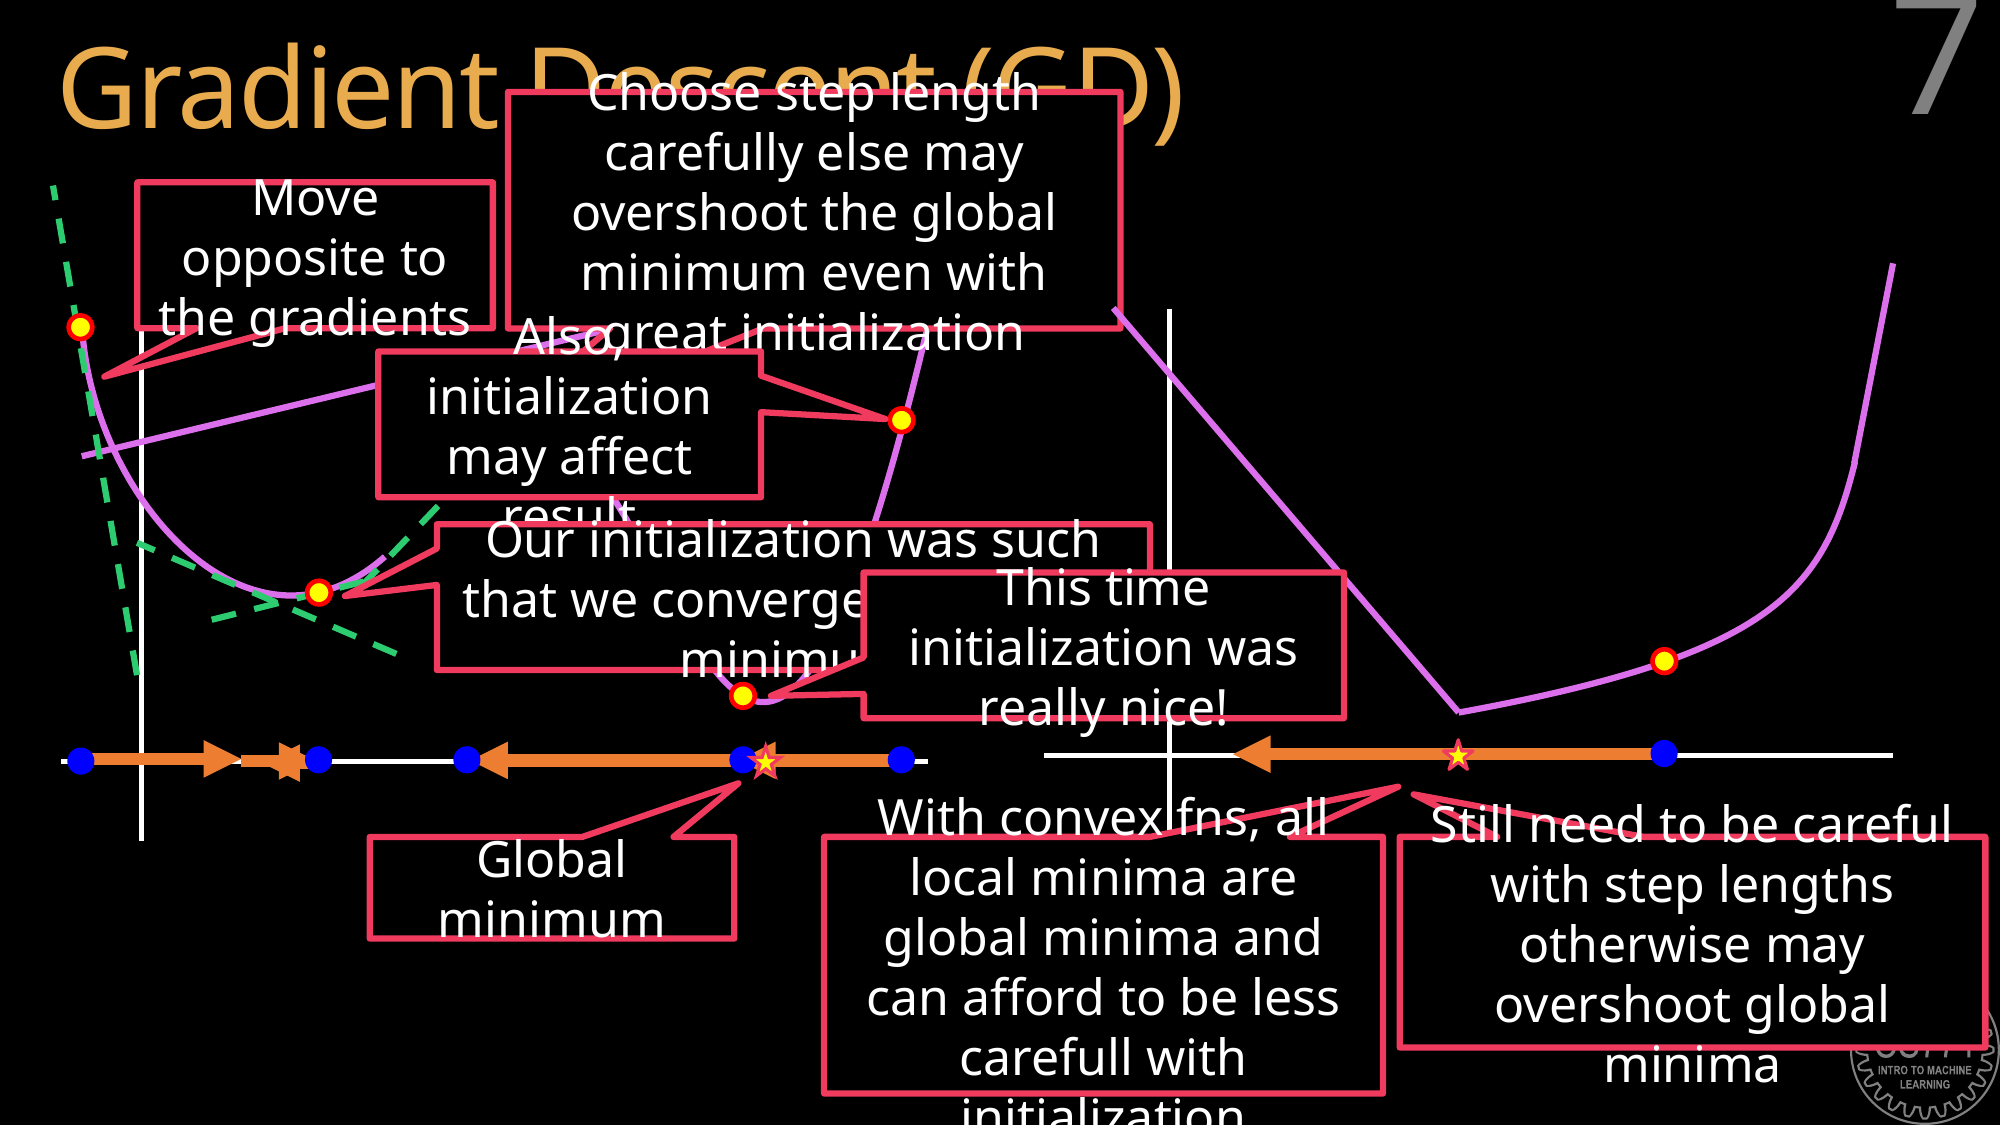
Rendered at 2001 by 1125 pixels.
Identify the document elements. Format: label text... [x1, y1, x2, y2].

title Gradient Descent (GD) [41, 5, 1945, 183]
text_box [354, 347, 590, 593]
text_box Global minimum [368, 842, 736, 940]
text_box Choose step length carefully else may overshoot the global minimum even with great initialization [506, 90, 1122, 330]
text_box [81, 304, 934, 703]
text_box Our initialization was such that we converged to a local minimum [934, 523, 1043, 571]
text_box With convex fns, all local minima are global minima and can afford to be less carefull with initialization [823, 835, 1385, 1095]
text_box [1043, 308, 1894, 850]
text_box Still need to be careful with step lengths otherwise may overshoot global minima [1398, 835, 1987, 1049]
text_box Move opposite to the gradients [136, 181, 494, 304]
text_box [60, 676, 929, 842]
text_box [1112, 263, 1894, 713]
text_box This time initialization was really nice! [929, 571, 1043, 720]
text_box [204, 559, 449, 622]
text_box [52, 185, 138, 676]
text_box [136, 542, 397, 655]
slide_number 7 [1520, 6, 2000, 183]
